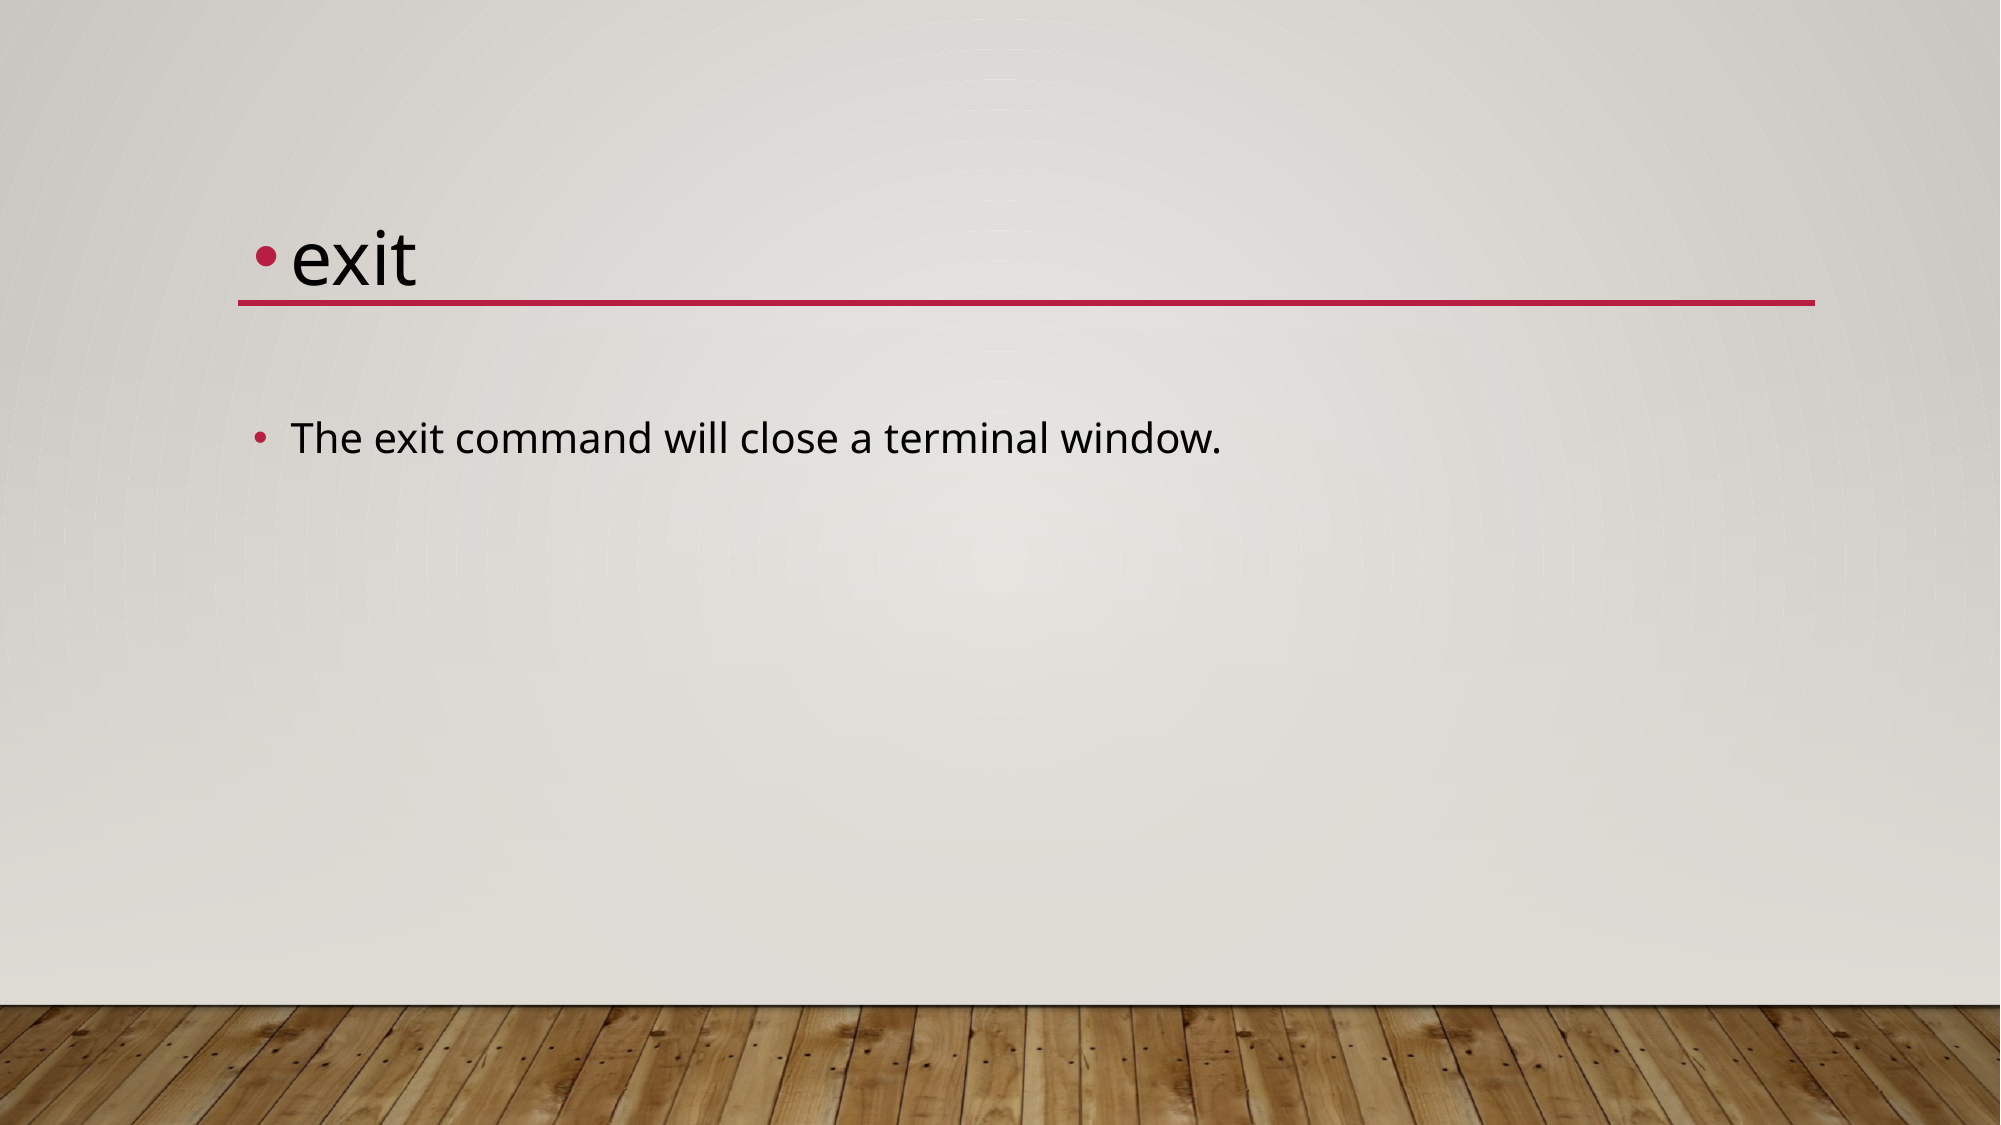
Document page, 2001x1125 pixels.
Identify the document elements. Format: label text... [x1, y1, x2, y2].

list exit The exit command will close a terminal window. [238, 184, 1814, 751]
picture [0, 1005, 2000, 1125]
